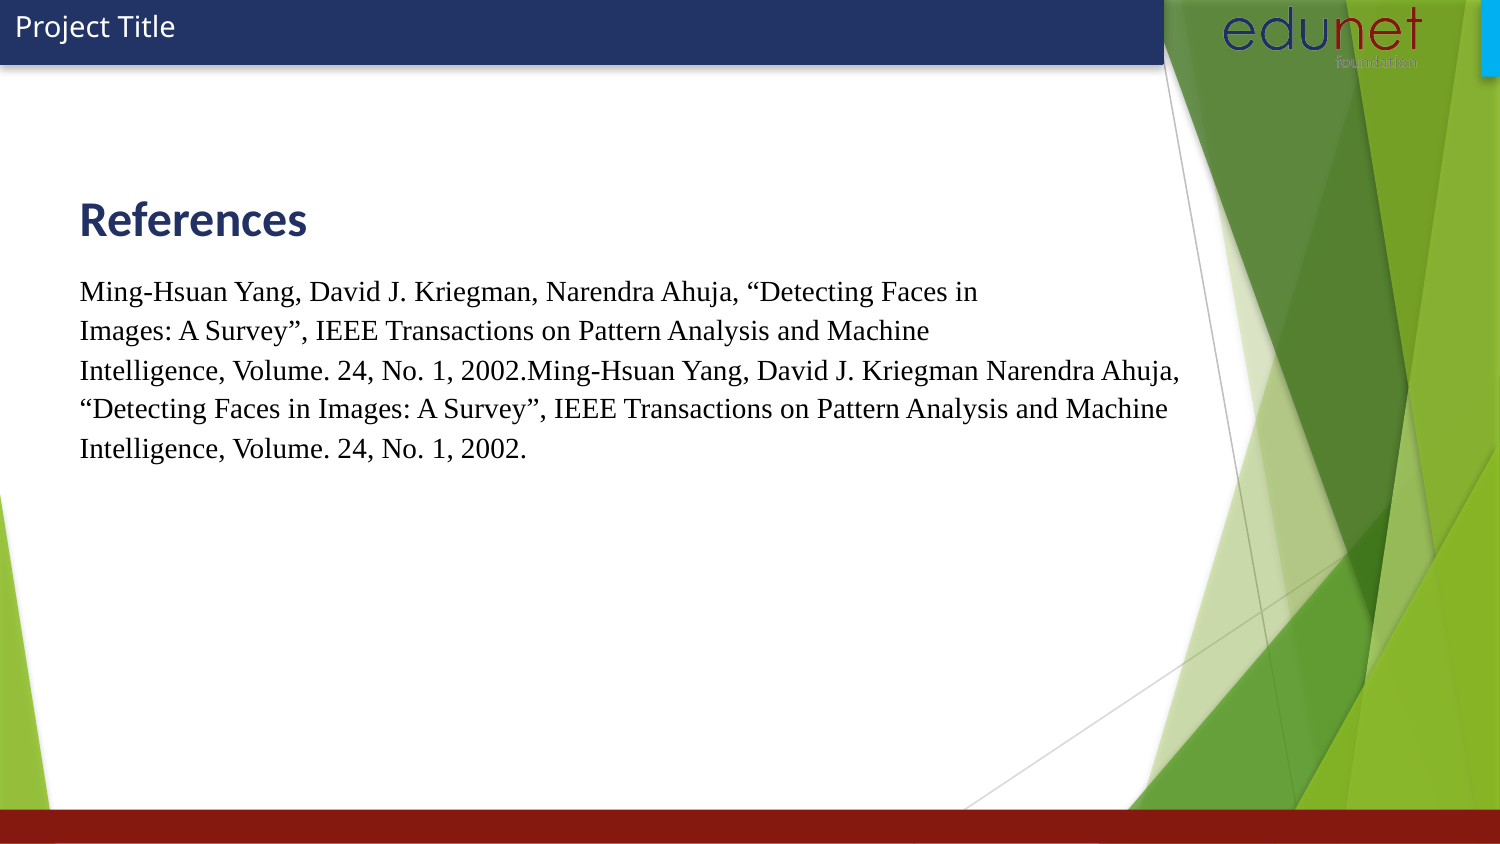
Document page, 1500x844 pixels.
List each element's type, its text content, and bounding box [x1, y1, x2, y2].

picture [1219, 4, 1424, 72]
text_box References Ming-Hsuan Yang, David J. Kriegman, Narendra Ahuja, “Detecting Faces in Images: A Survey”, IEEE Transactions on Pattern Analysis and Machine Intelligence, Volume. 24, No. 1, 2002.Ming-Hsuan Yang, David J. Kriegman Narendra Ahuja, “Detecting Faces in Images: A Survey”, IEEE Transactions on Pattern Analysis and Machine Intelligence, Volume. 24, No. 1, 2002. [64, 170, 1289, 573]
